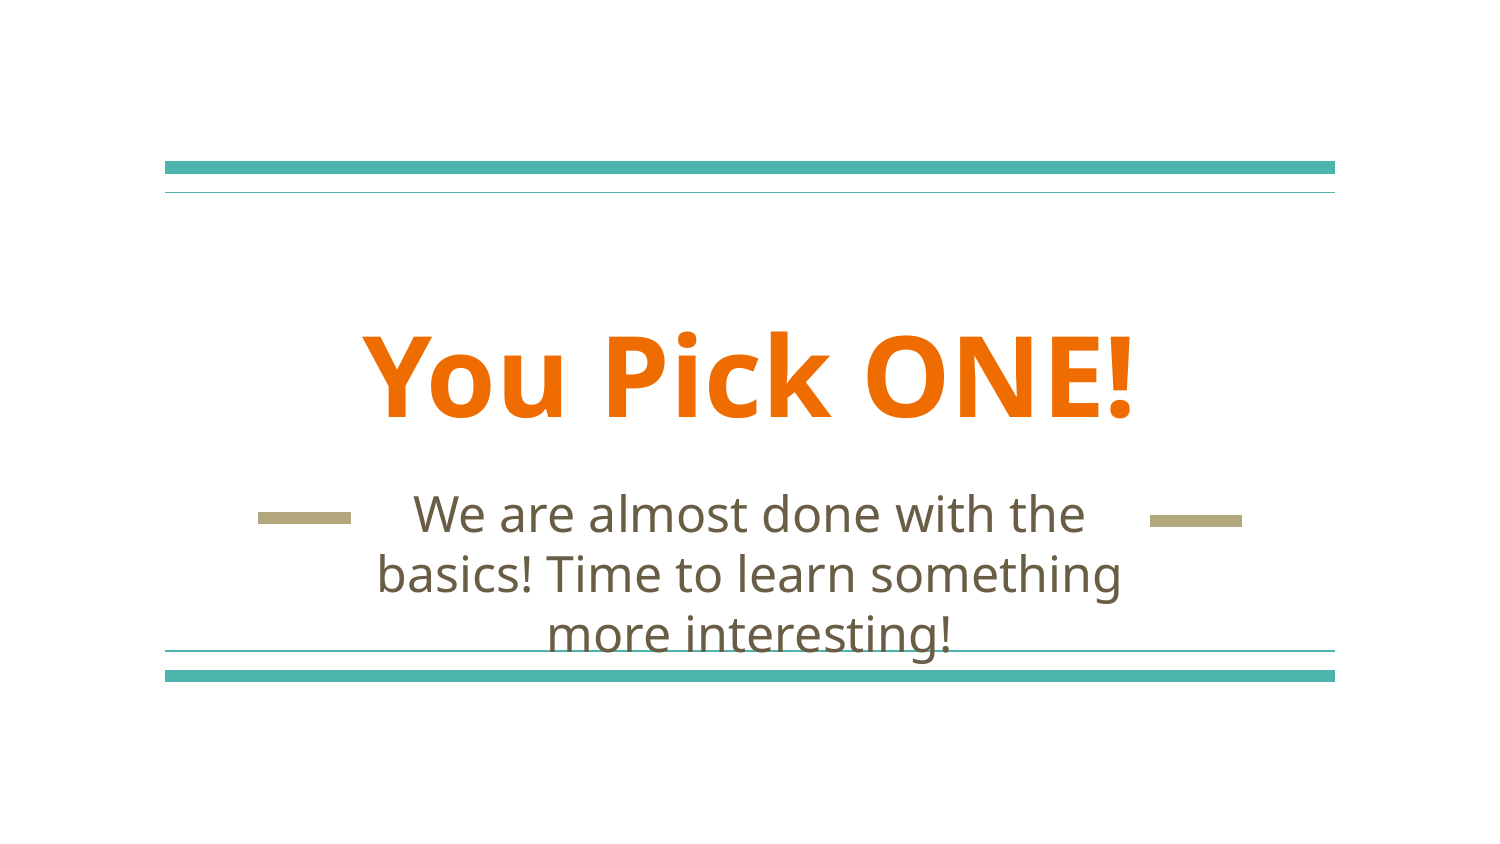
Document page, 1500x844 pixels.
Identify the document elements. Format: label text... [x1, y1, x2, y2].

title You Pick ONE! [164, 287, 1336, 456]
subtitle We are almost done with the basics! Time to learn something more interesting! [350, 467, 1150, 598]
